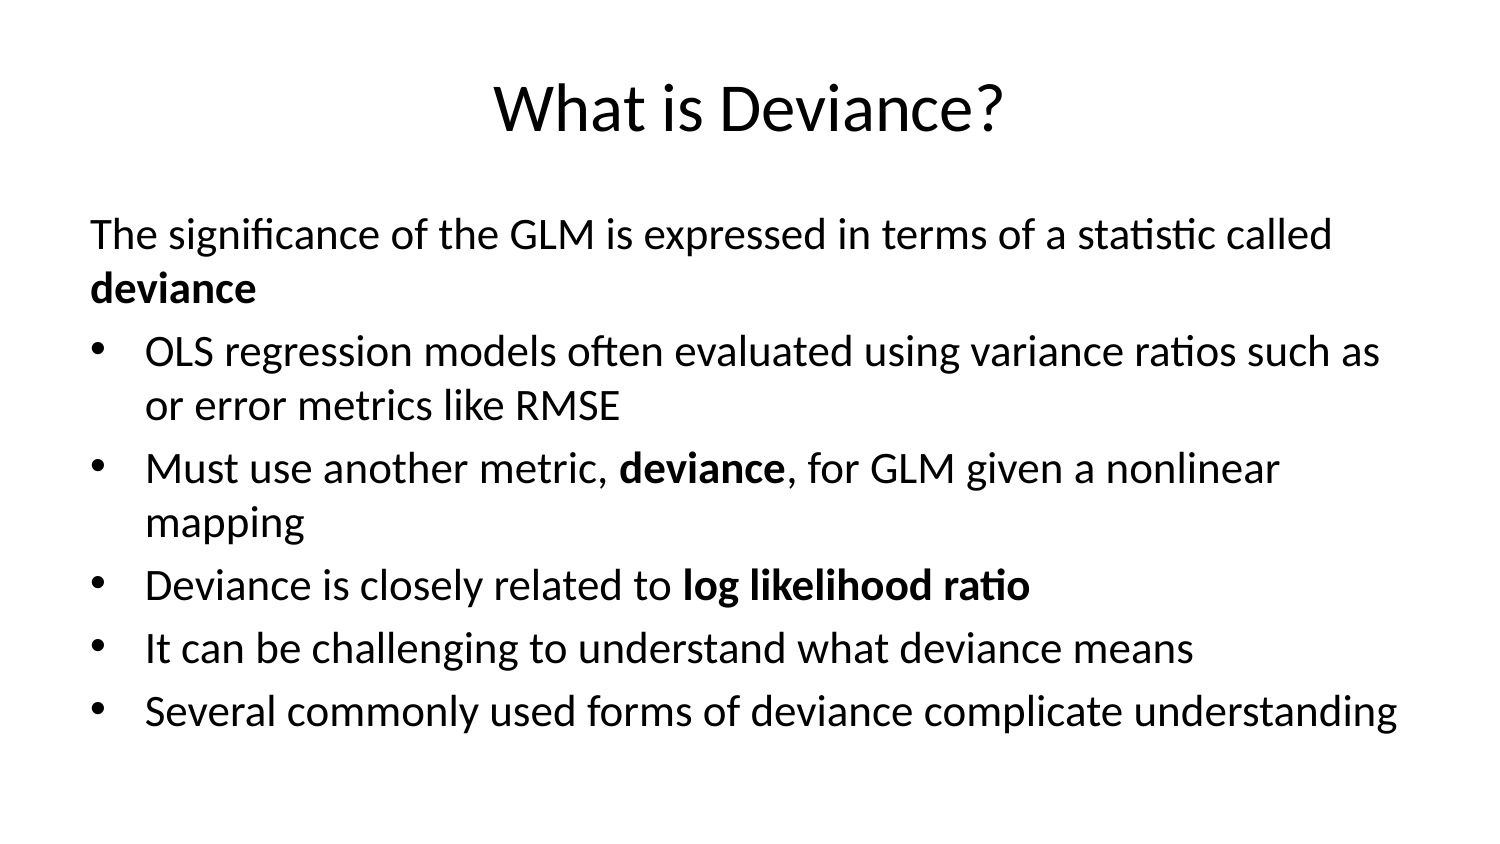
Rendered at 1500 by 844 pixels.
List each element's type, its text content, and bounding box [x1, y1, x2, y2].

title What is Deviance? [75, 33, 1425, 175]
